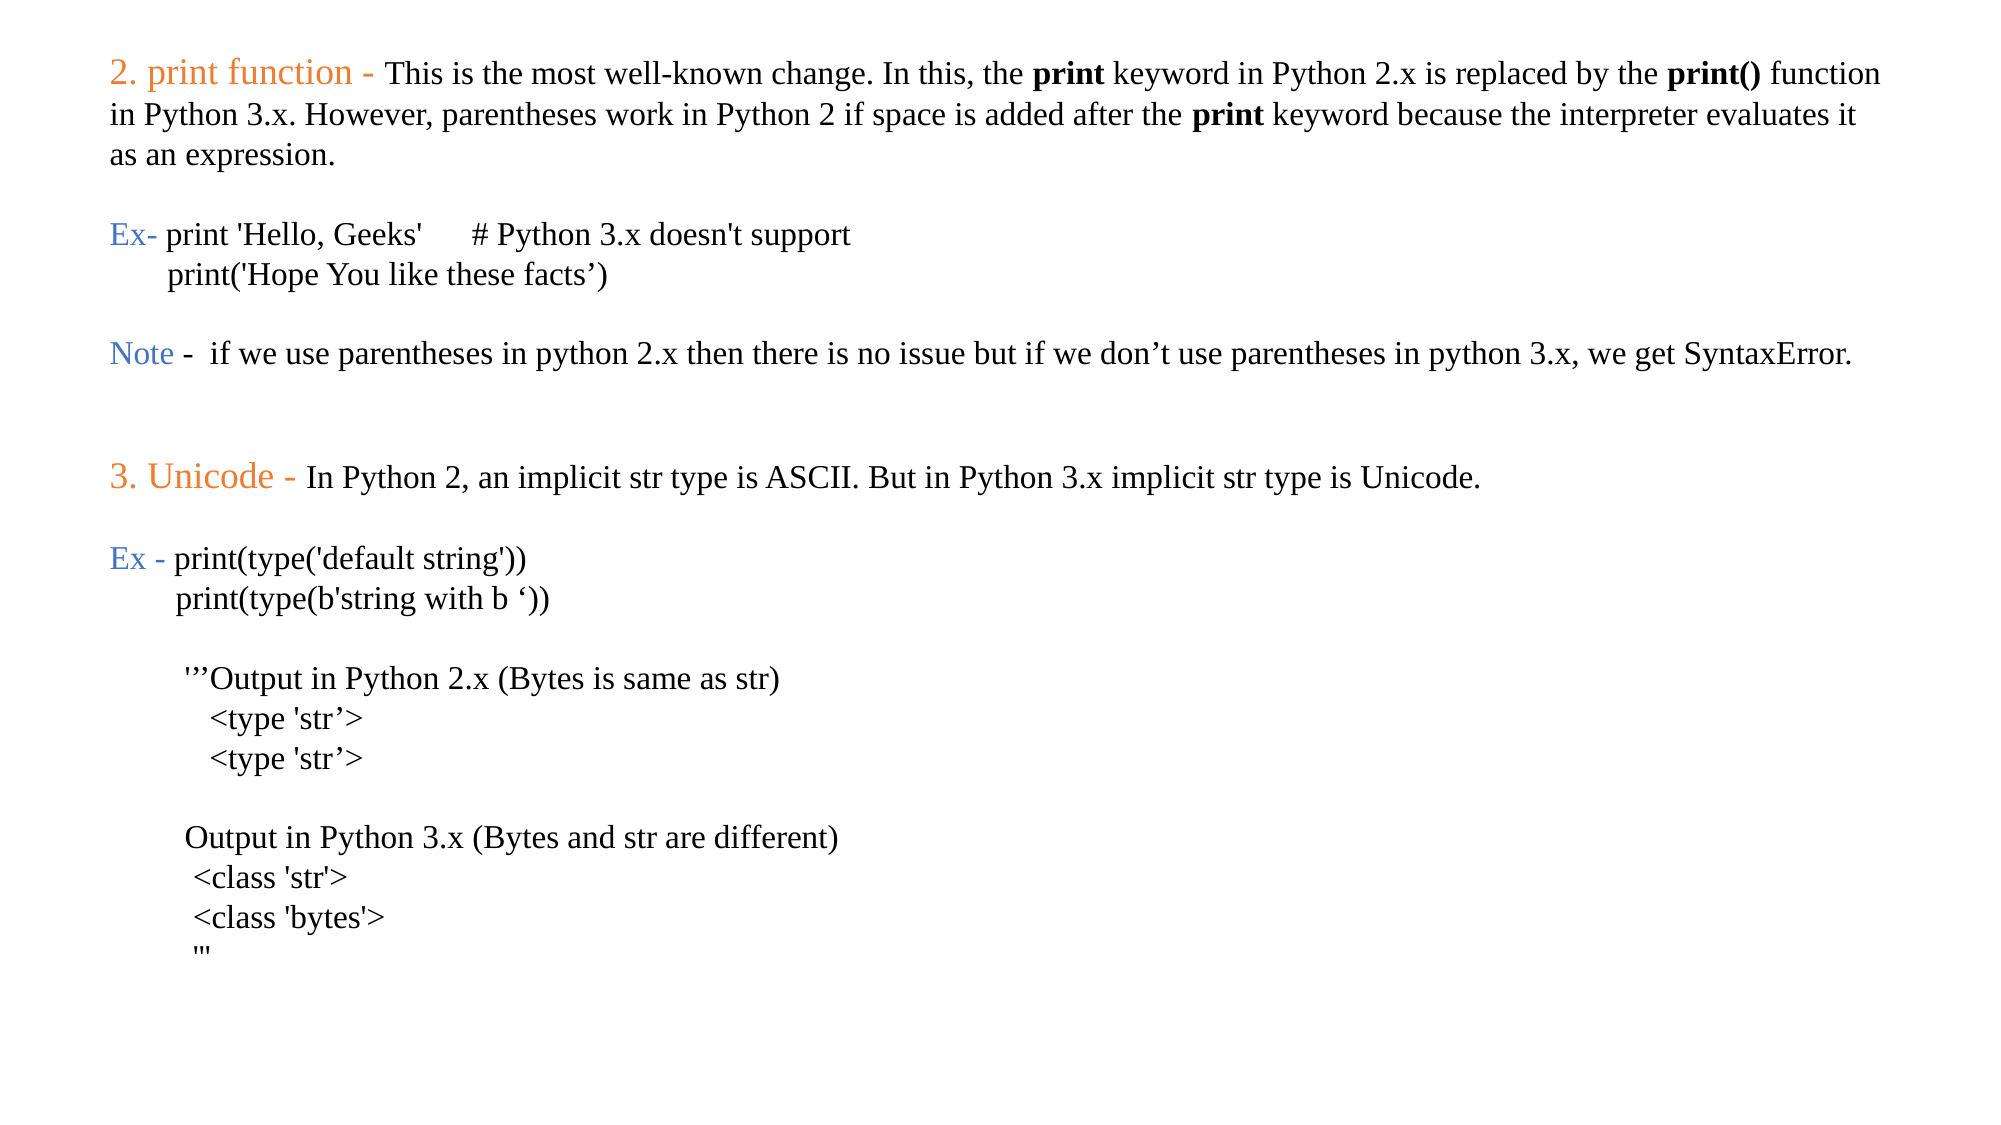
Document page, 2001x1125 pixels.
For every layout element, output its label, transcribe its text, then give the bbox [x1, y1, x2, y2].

text_box 2. print function - This is the most well-known change. In this, the print keyword in Python 2.x is replaced by the print() function in Python 3.x. However, parentheses work in Python 2 if space is added after the print keyword because the interpreter evaluates it as an expression. Ex- print 'Hello, Geeks' # Python 3.x doesn't support print('Hope You like these facts’) Note - if we use parentheses in python 2.x then there is no issue but if we don’t use parentheses in python 3.x, we get SyntaxError. 3. Unicode - In Python 2, an implicit str type is ASCII. But in Python 3.x implicit str type is Unicode. Ex - print(type('default string')) print(type(b'string with b ‘)) '’’Output in Python 2.x (Bytes is same as str) <type 'str’> <type 'str’> Output in Python 3.x (Bytes and str are different) <class 'str'> <class 'bytes'> ''' [94, 39, 1906, 1103]
